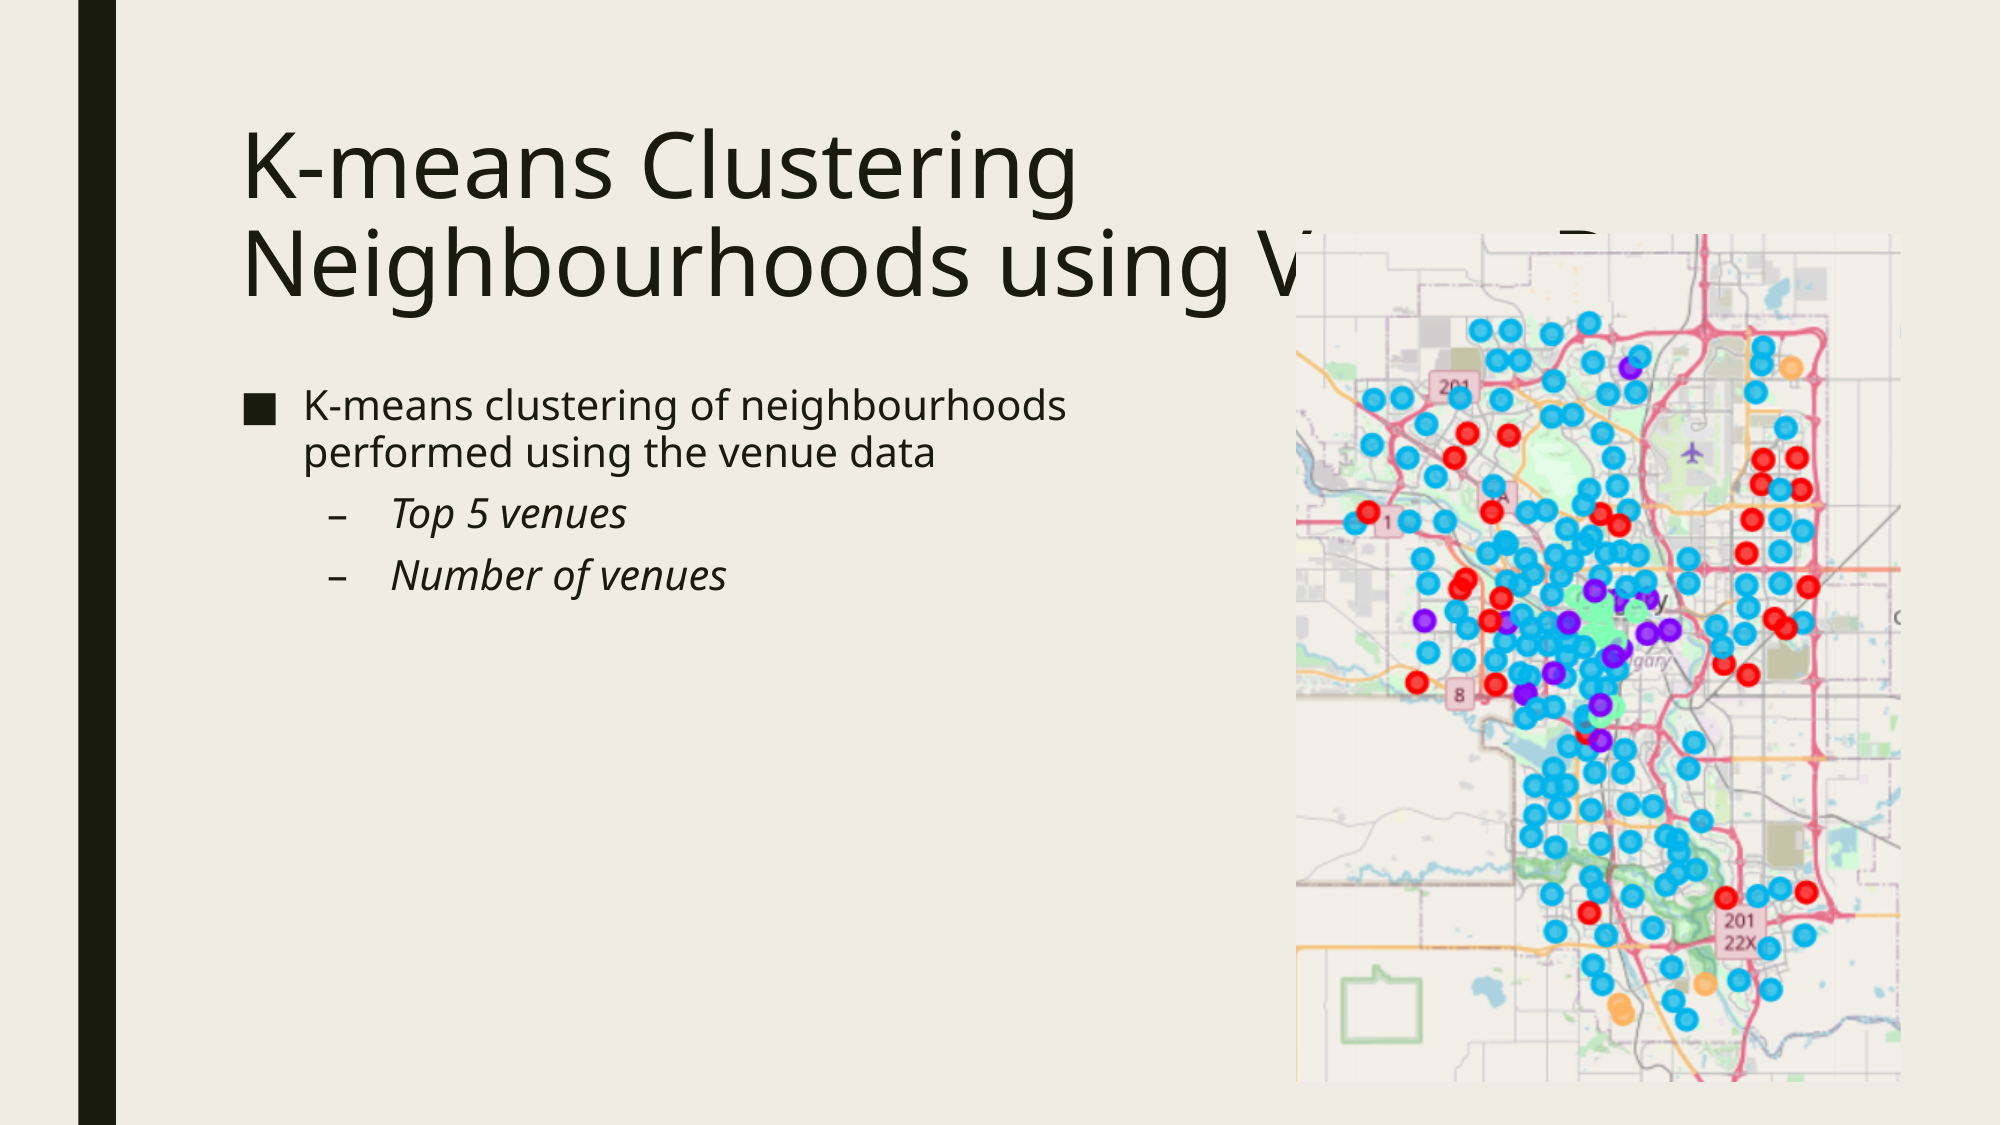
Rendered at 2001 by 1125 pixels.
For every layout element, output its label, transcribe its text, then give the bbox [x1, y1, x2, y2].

picture [1296, 234, 1901, 1082]
title K-means Clustering Neighbourhoods using Venue Data [225, 112, 1800, 357]
list K-means clustering of neighbourhoods performed using the venue data Top 5 venues Number of venues [225, 375, 1083, 963]
